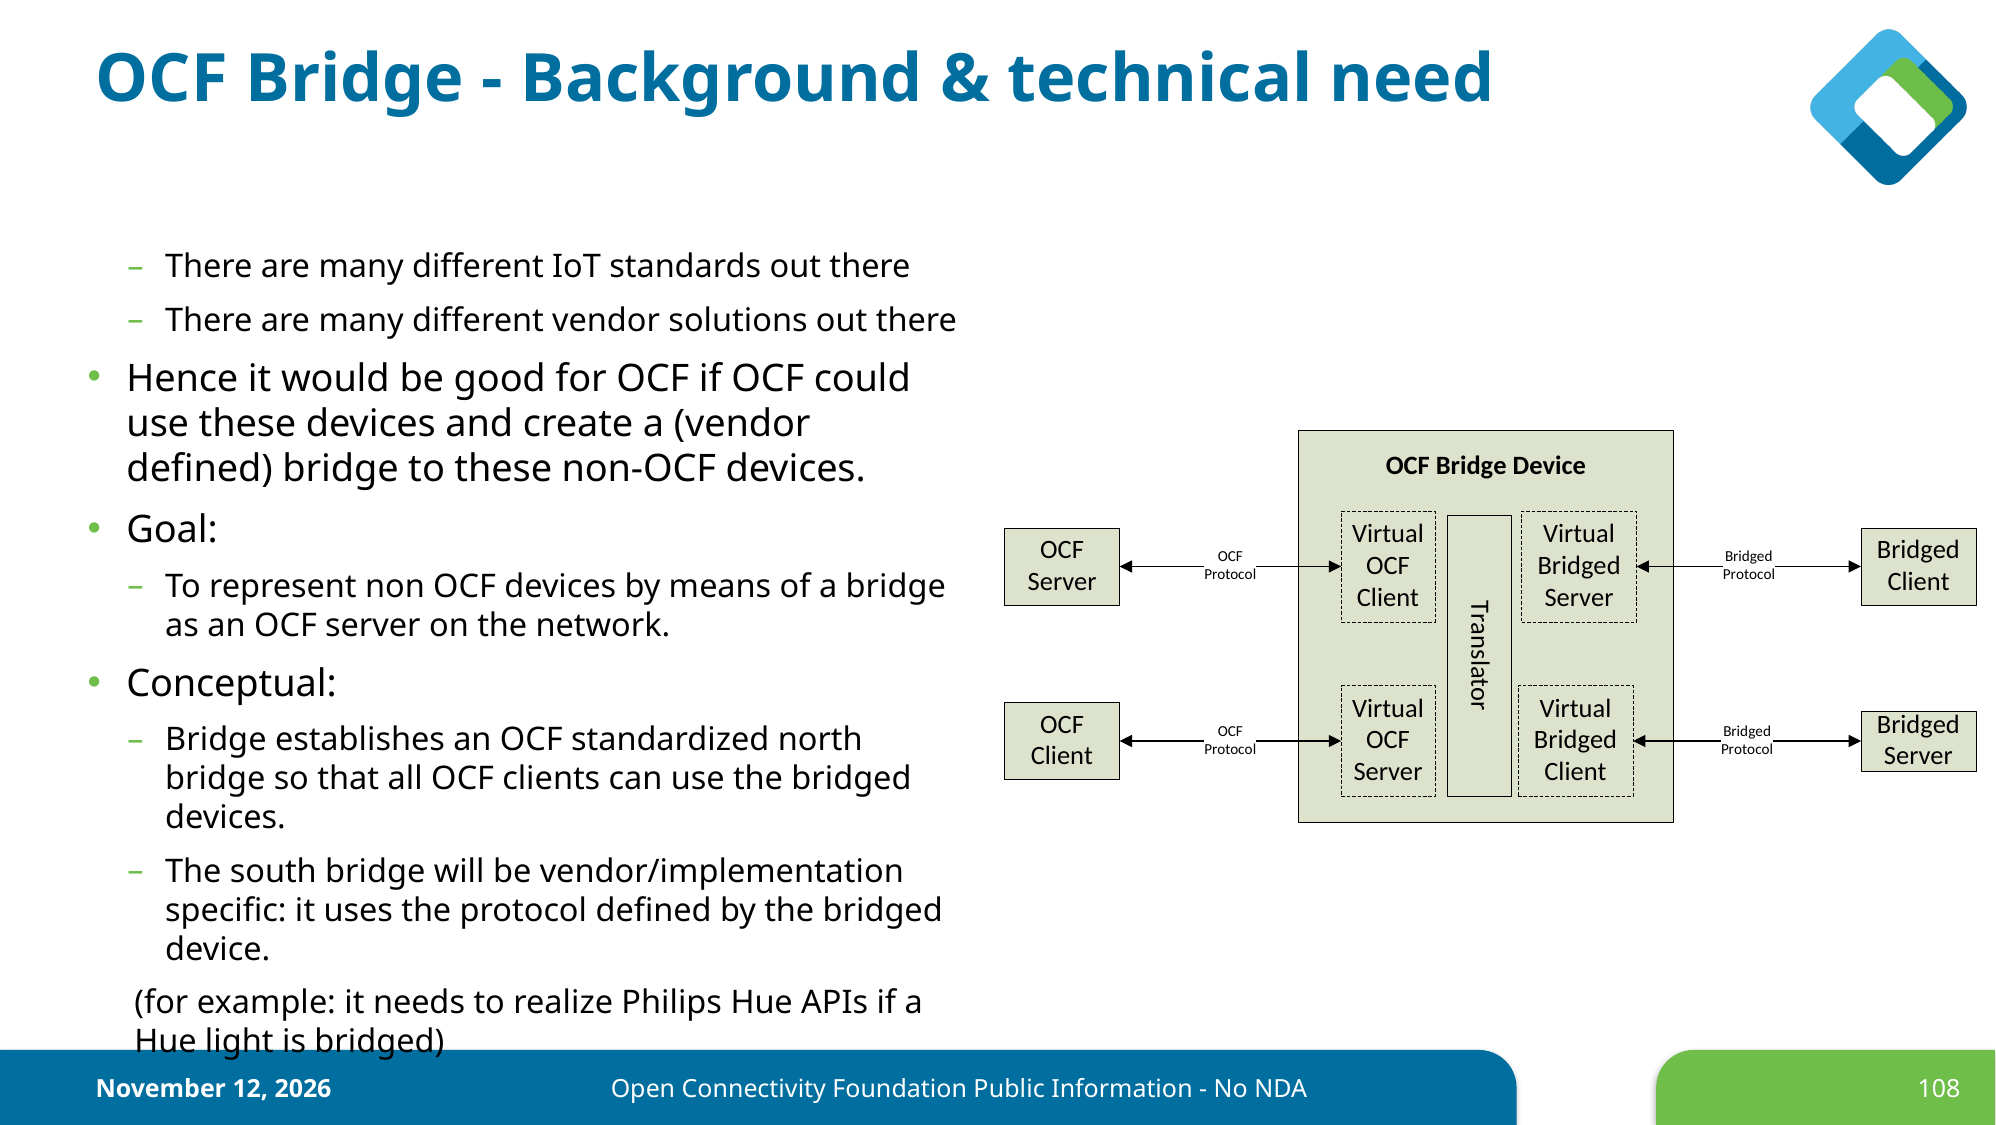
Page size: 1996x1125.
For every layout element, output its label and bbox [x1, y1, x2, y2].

picture [1810, 29, 1967, 185]
title [80, 15, 1770, 134]
text_box [1001, 427, 1979, 825]
footer [490, 1065, 1430, 1108]
slide_number [1775, 1065, 1976, 1123]
picture [1895, 114, 1967, 185]
slide_number [80, 1065, 462, 1109]
list [72, 237, 980, 1081]
